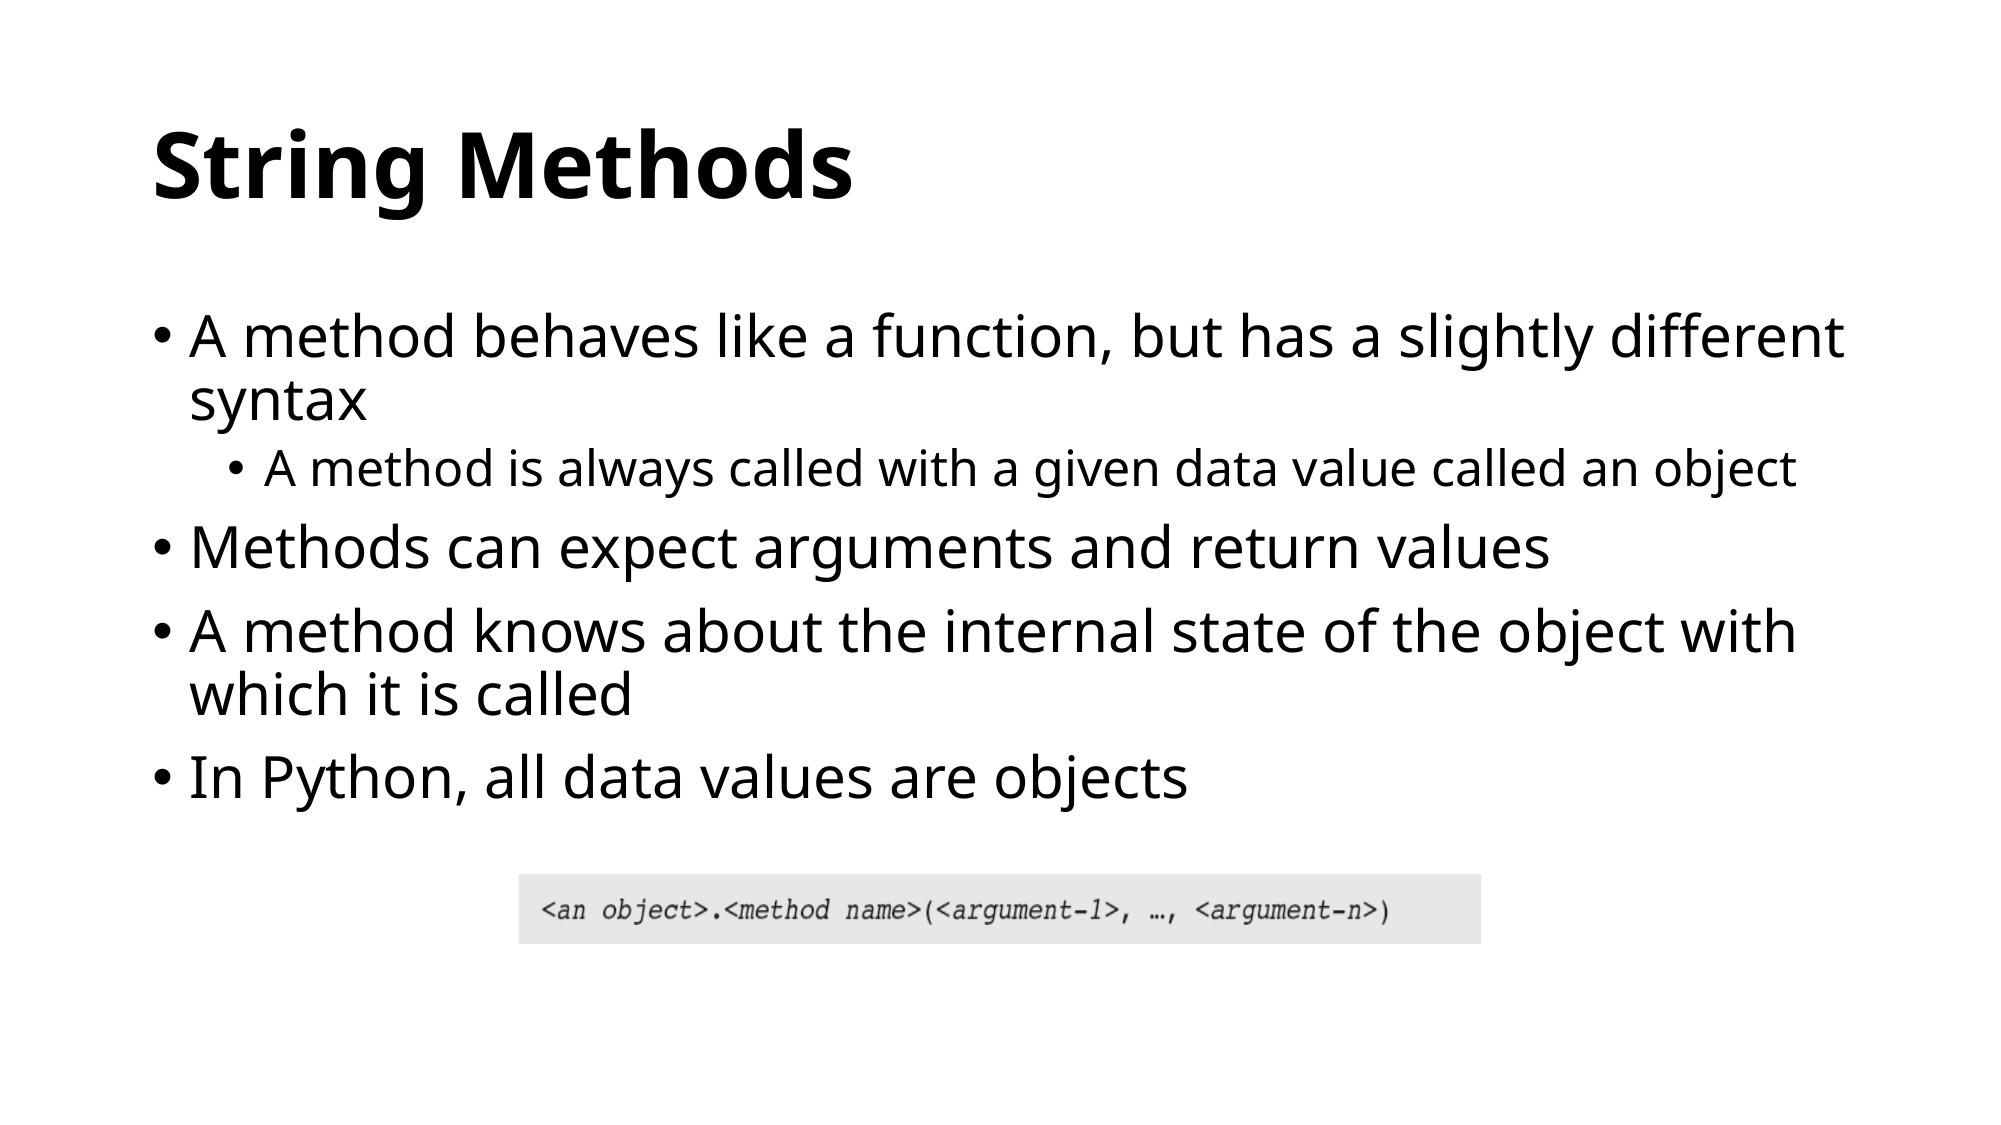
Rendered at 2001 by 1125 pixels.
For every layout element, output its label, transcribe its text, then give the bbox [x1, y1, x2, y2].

title String Methods [137, 59, 1863, 278]
picture [518, 873, 1482, 945]
list A method behaves like a function, but has a slightly different syntax A method is always called with a given data value called an object Methods can expect arguments and return values A method knows about the internal state of the object with which it is called In Python, all data values are objects [137, 299, 1863, 1014]
